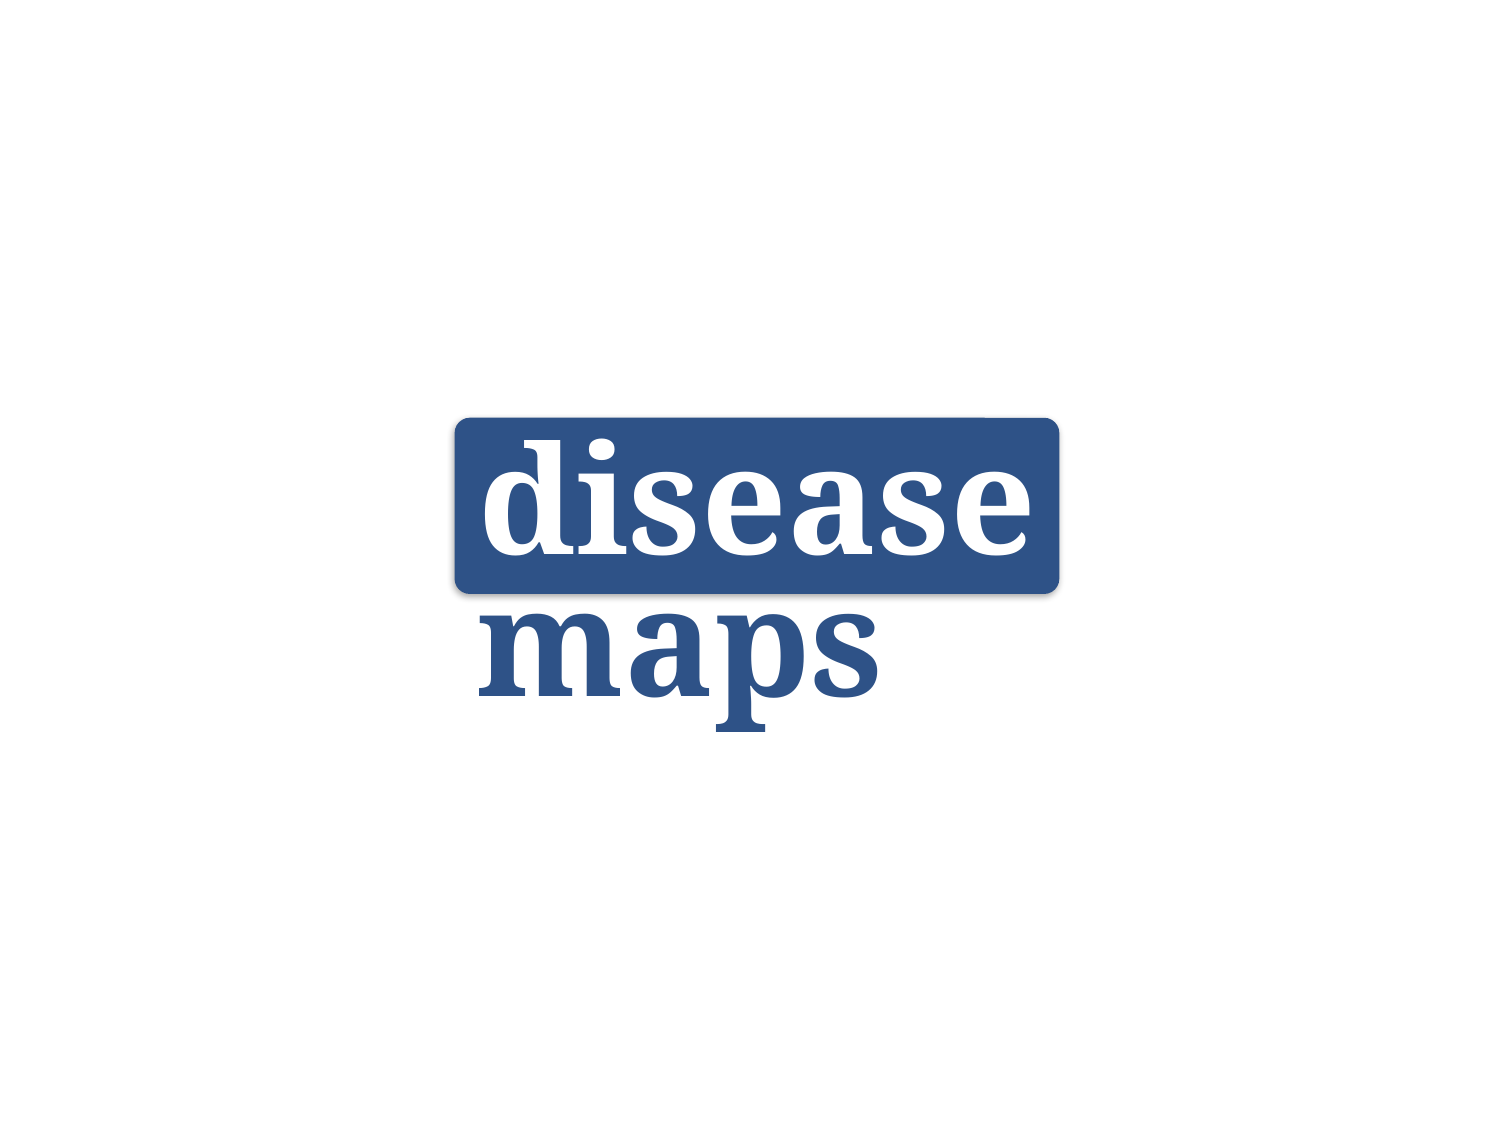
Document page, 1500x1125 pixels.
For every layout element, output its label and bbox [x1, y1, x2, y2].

text_box [454, 396, 1060, 737]
